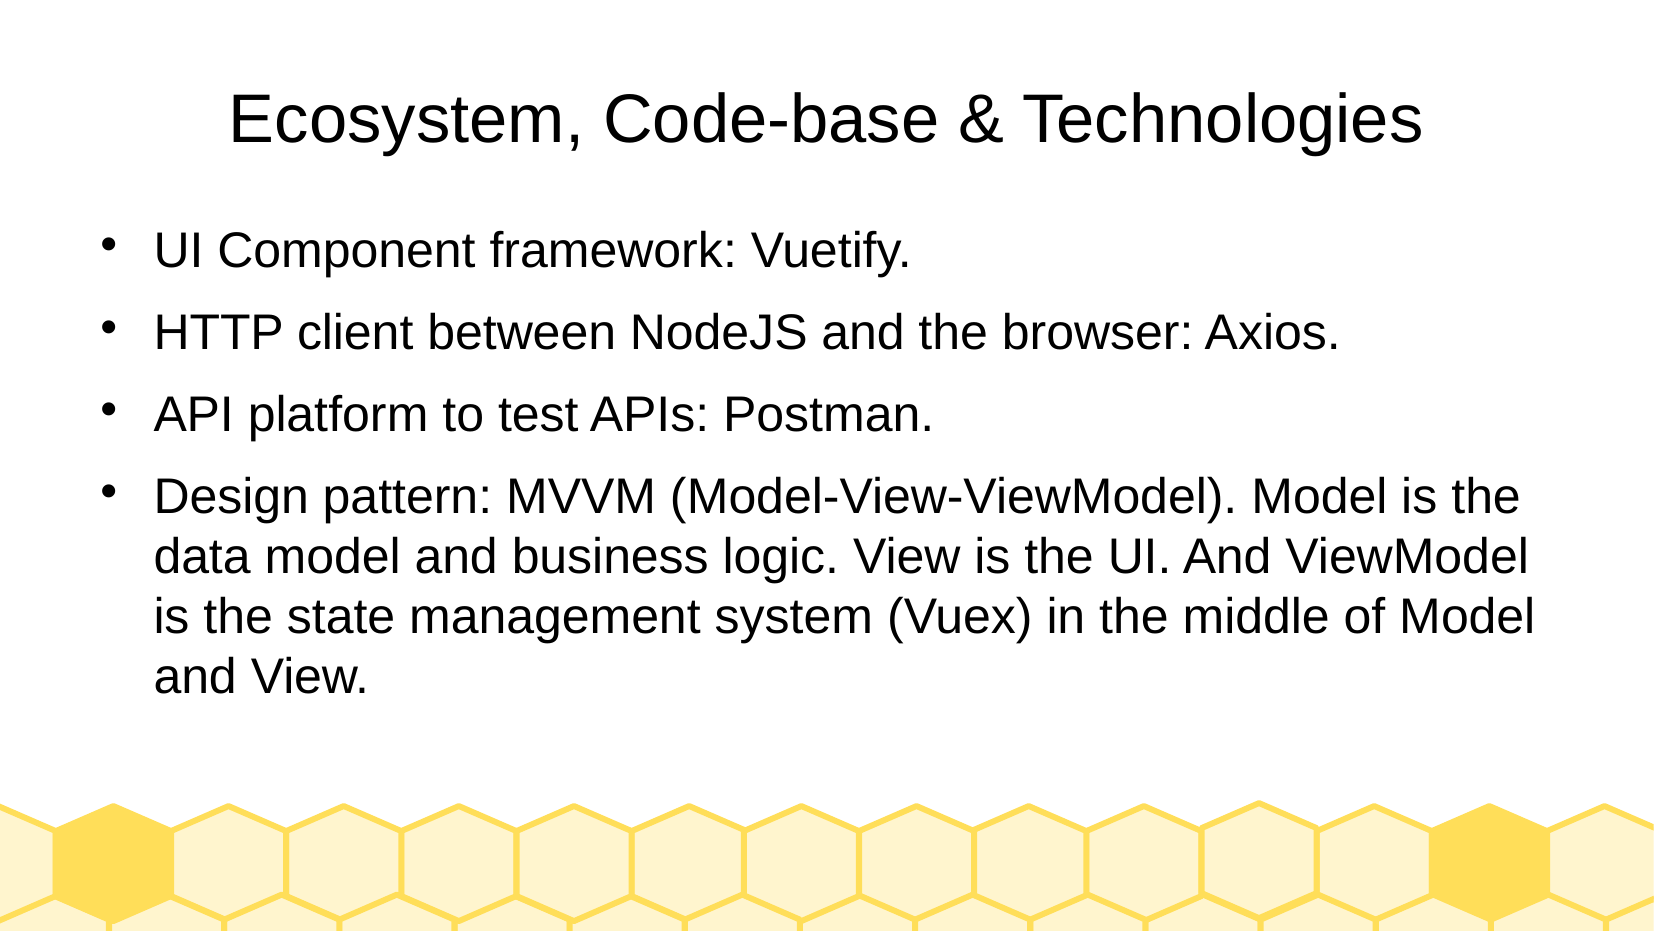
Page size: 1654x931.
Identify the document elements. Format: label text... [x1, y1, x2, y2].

list UI Component framework: Vuetify. HTTP client between NodeJS and the browser: Axios. API platform to test APIs: Postman. Design pattern: MVVM (Model-View-ViewModel). Model is the data model and business logic. View is the UI. And ViewModel is the state management system (Vuex) in the middle of Model and View. [82, 217, 1571, 757]
title Ecosystem, Code-base & Technologies [82, 37, 1571, 193]
